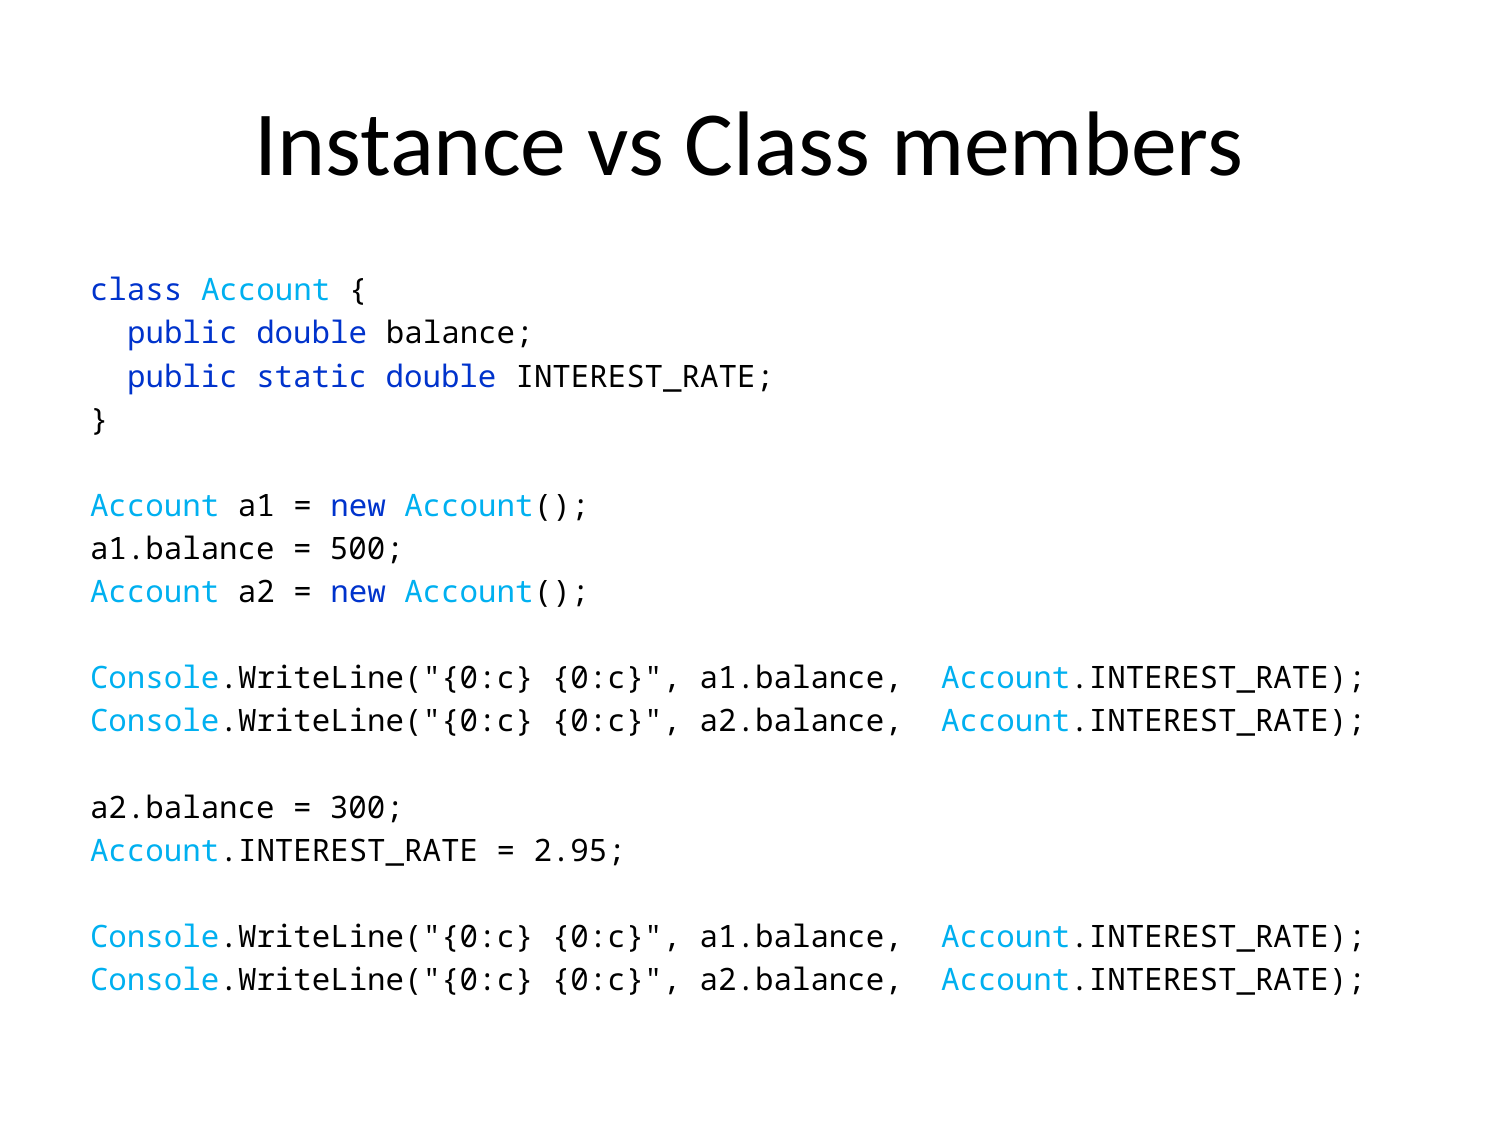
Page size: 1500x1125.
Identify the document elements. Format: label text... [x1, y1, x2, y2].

list class Account { public double balance; public static double INTEREST_RATE; } Account a1 = new Account(); a1.balance = 500; Account a2 = new Account(); Console.WriteLine("{0:c} {0:c}", a1.balance, Account.INTEREST_RATE); Console.WriteLine("{0:c} {0:c}", a2.balance, Account.INTEREST_RATE); a2.balance = 300; Account.INTEREST_RATE = 2.95; Console.WriteLine("{0:c} {0:c}", a1.balance, Account.INTEREST_RATE); Console.WriteLine("{0:c} {0:c}", a2.balance, Account.INTEREST_RATE); [75, 262, 1425, 1005]
title Instance vs Class members [75, 45, 1425, 233]
